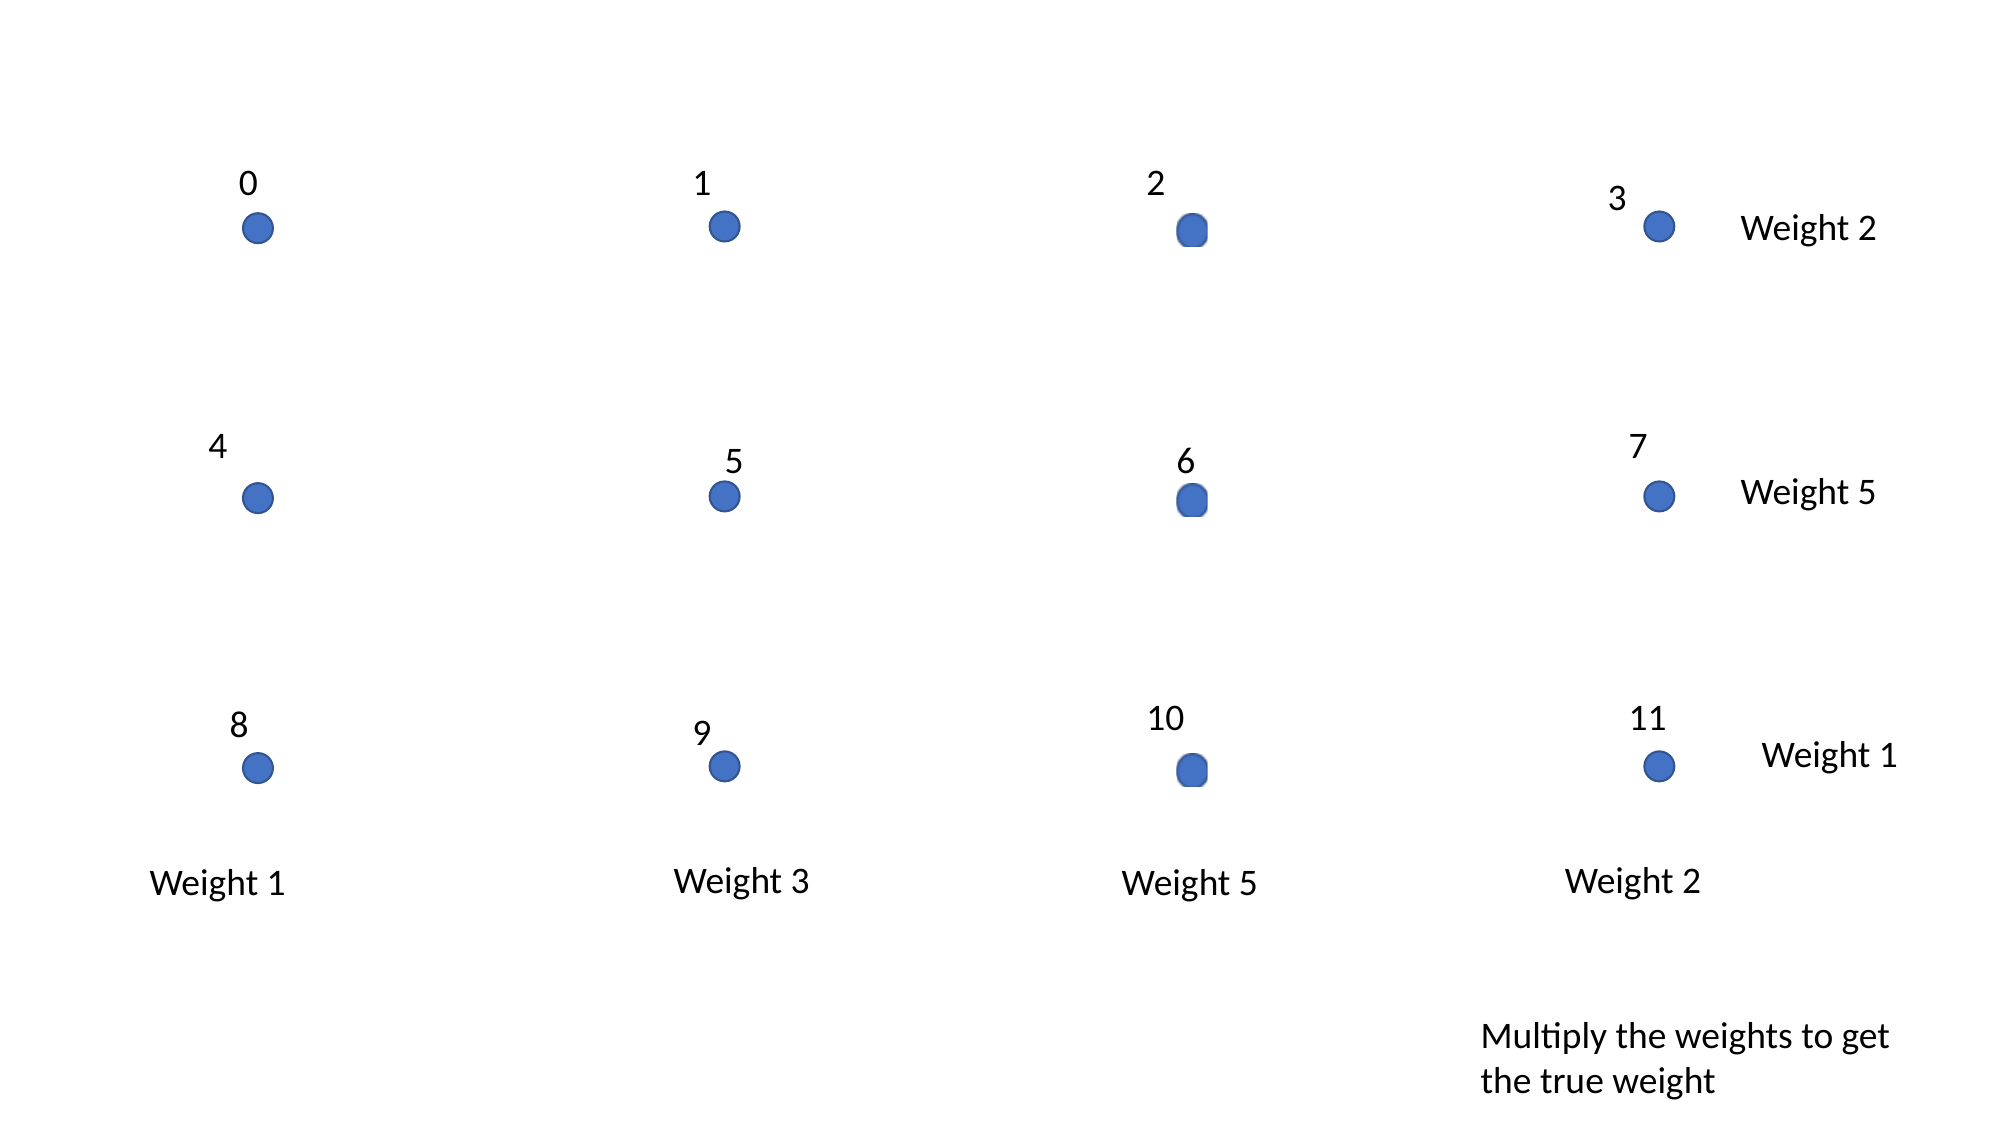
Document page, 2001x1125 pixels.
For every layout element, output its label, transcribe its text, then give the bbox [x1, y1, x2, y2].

text_box Weight 1 [1746, 722, 1956, 783]
text_box 11 [1613, 685, 1726, 746]
picture [1176, 483, 1208, 517]
text_box Weight 1 [134, 850, 346, 911]
text_box 6 [1161, 429, 1208, 489]
text_box 5 [709, 429, 762, 489]
picture [1176, 213, 1208, 247]
picture [1176, 753, 1208, 787]
text_box 3 [1593, 165, 1675, 225]
text_box 4 [193, 413, 273, 474]
text_box Weight 2 [1725, 195, 1956, 256]
text_box [241, 212, 274, 245]
text_box 7 [1613, 413, 1704, 474]
text_box 10 [1131, 685, 1235, 746]
text_box [708, 211, 741, 243]
text_box [708, 489, 741, 513]
text_box Weight 3 [658, 848, 830, 909]
text_box 1 [677, 150, 783, 211]
text_box Weight 2 [1549, 848, 1799, 909]
text_box [241, 753, 274, 785]
text_box Multiply the weights to get the true weight [1465, 1003, 1956, 1109]
text_box [1643, 750, 1676, 783]
text_box [1643, 480, 1676, 513]
text_box 2 [1131, 150, 1193, 211]
text_box 8 [214, 692, 304, 753]
text_box Weight 5 [1725, 459, 1893, 520]
text_box Weight 5 [1106, 850, 1331, 911]
text_box 0 [223, 150, 376, 211]
text_box [1643, 223, 1676, 243]
text_box [708, 751, 741, 783]
text_box 9 [677, 700, 730, 761]
text_box [241, 482, 274, 515]
